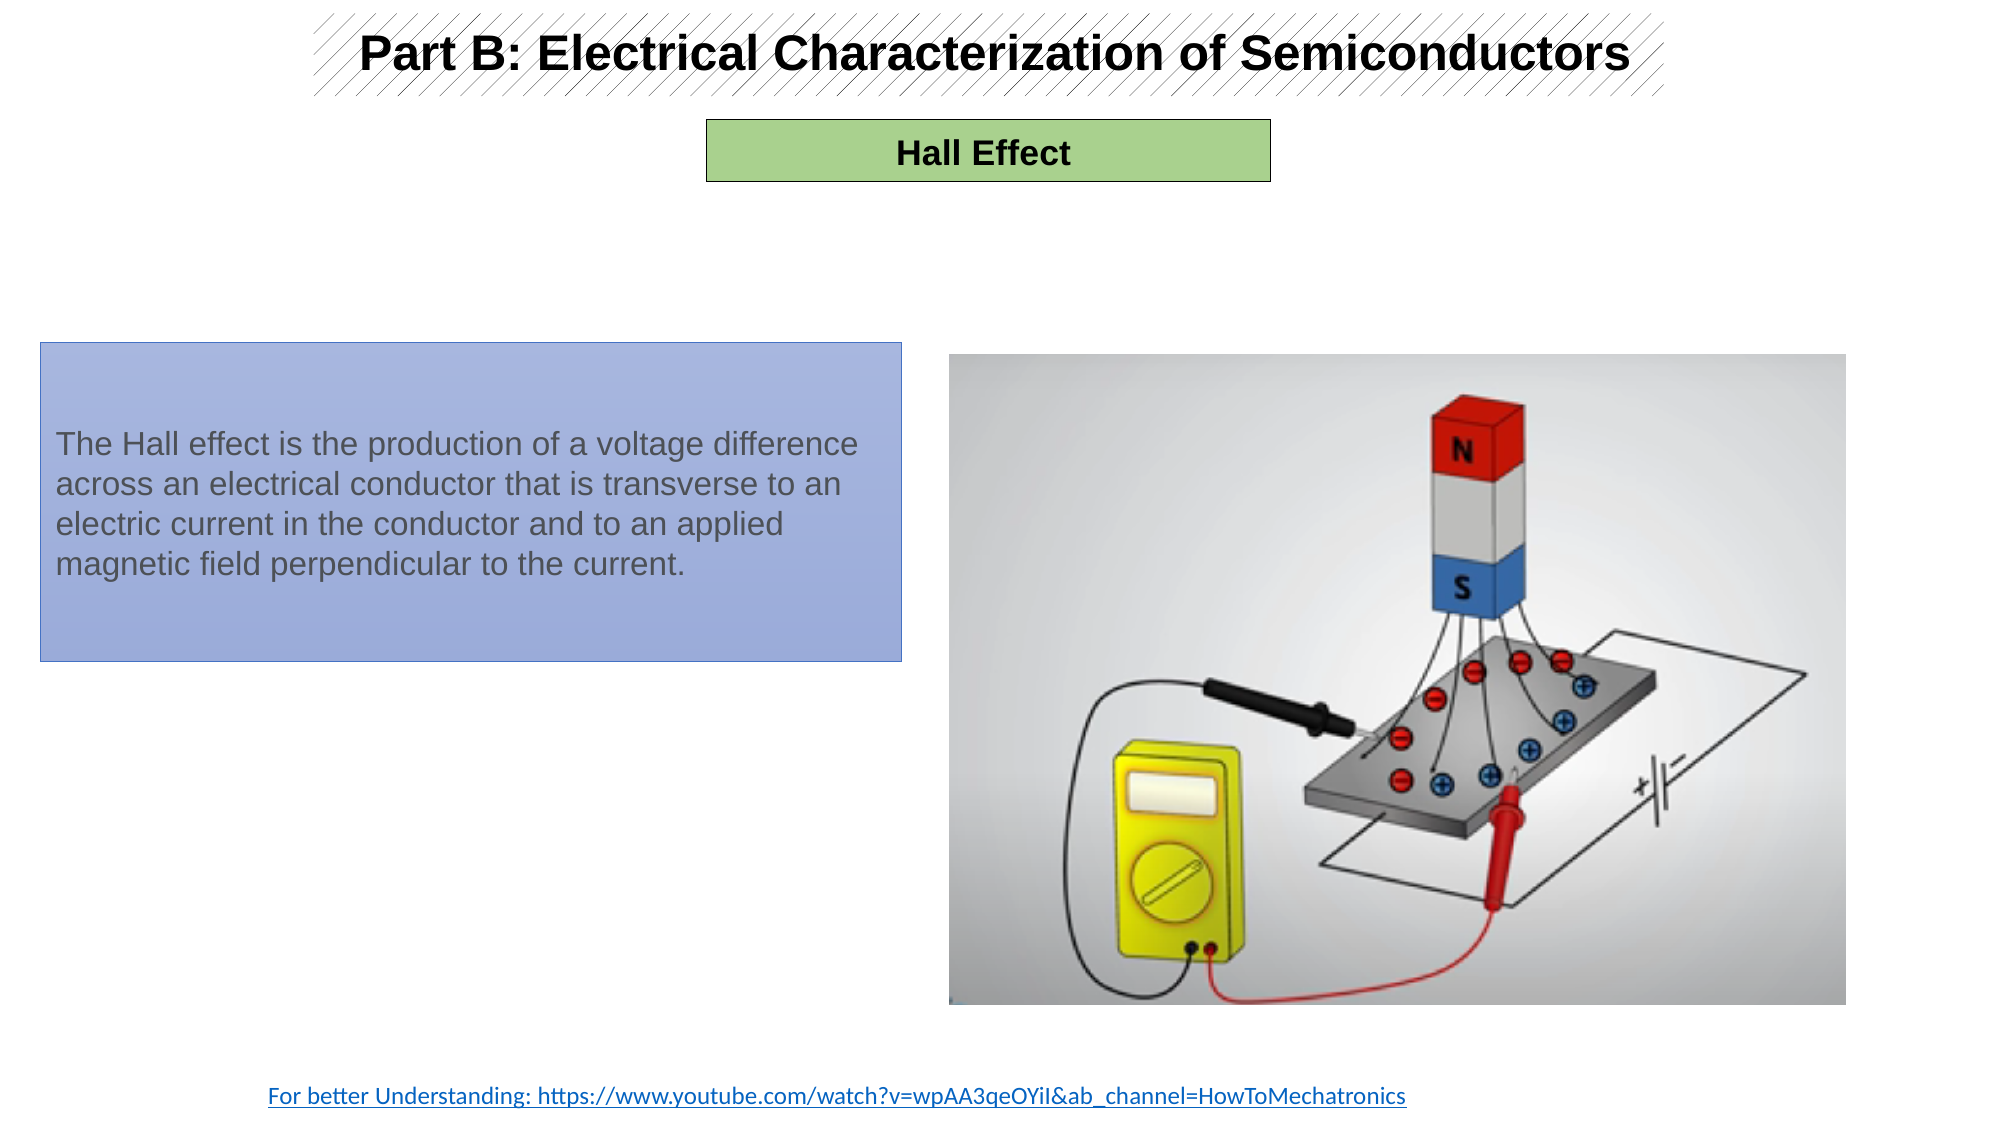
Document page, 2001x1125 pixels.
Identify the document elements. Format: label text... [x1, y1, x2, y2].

text_box Hall Effect [706, 119, 1271, 182]
title Part B: Electrical Characterization of Semiconductors [313, 13, 1664, 97]
text_box For better Understanding: https://www.youtube.com/watch?v=wpAA3qeOYiI&ab_channel=HowToMechatronics [253, 1072, 1777, 1118]
picture [949, 354, 1846, 1005]
text_box The Hall effect is the production of a voltage difference across an electrical conductor that is transverse to an electric current in the conductor and to an applied magnetic field perpendicular to the current. [40, 342, 902, 662]
